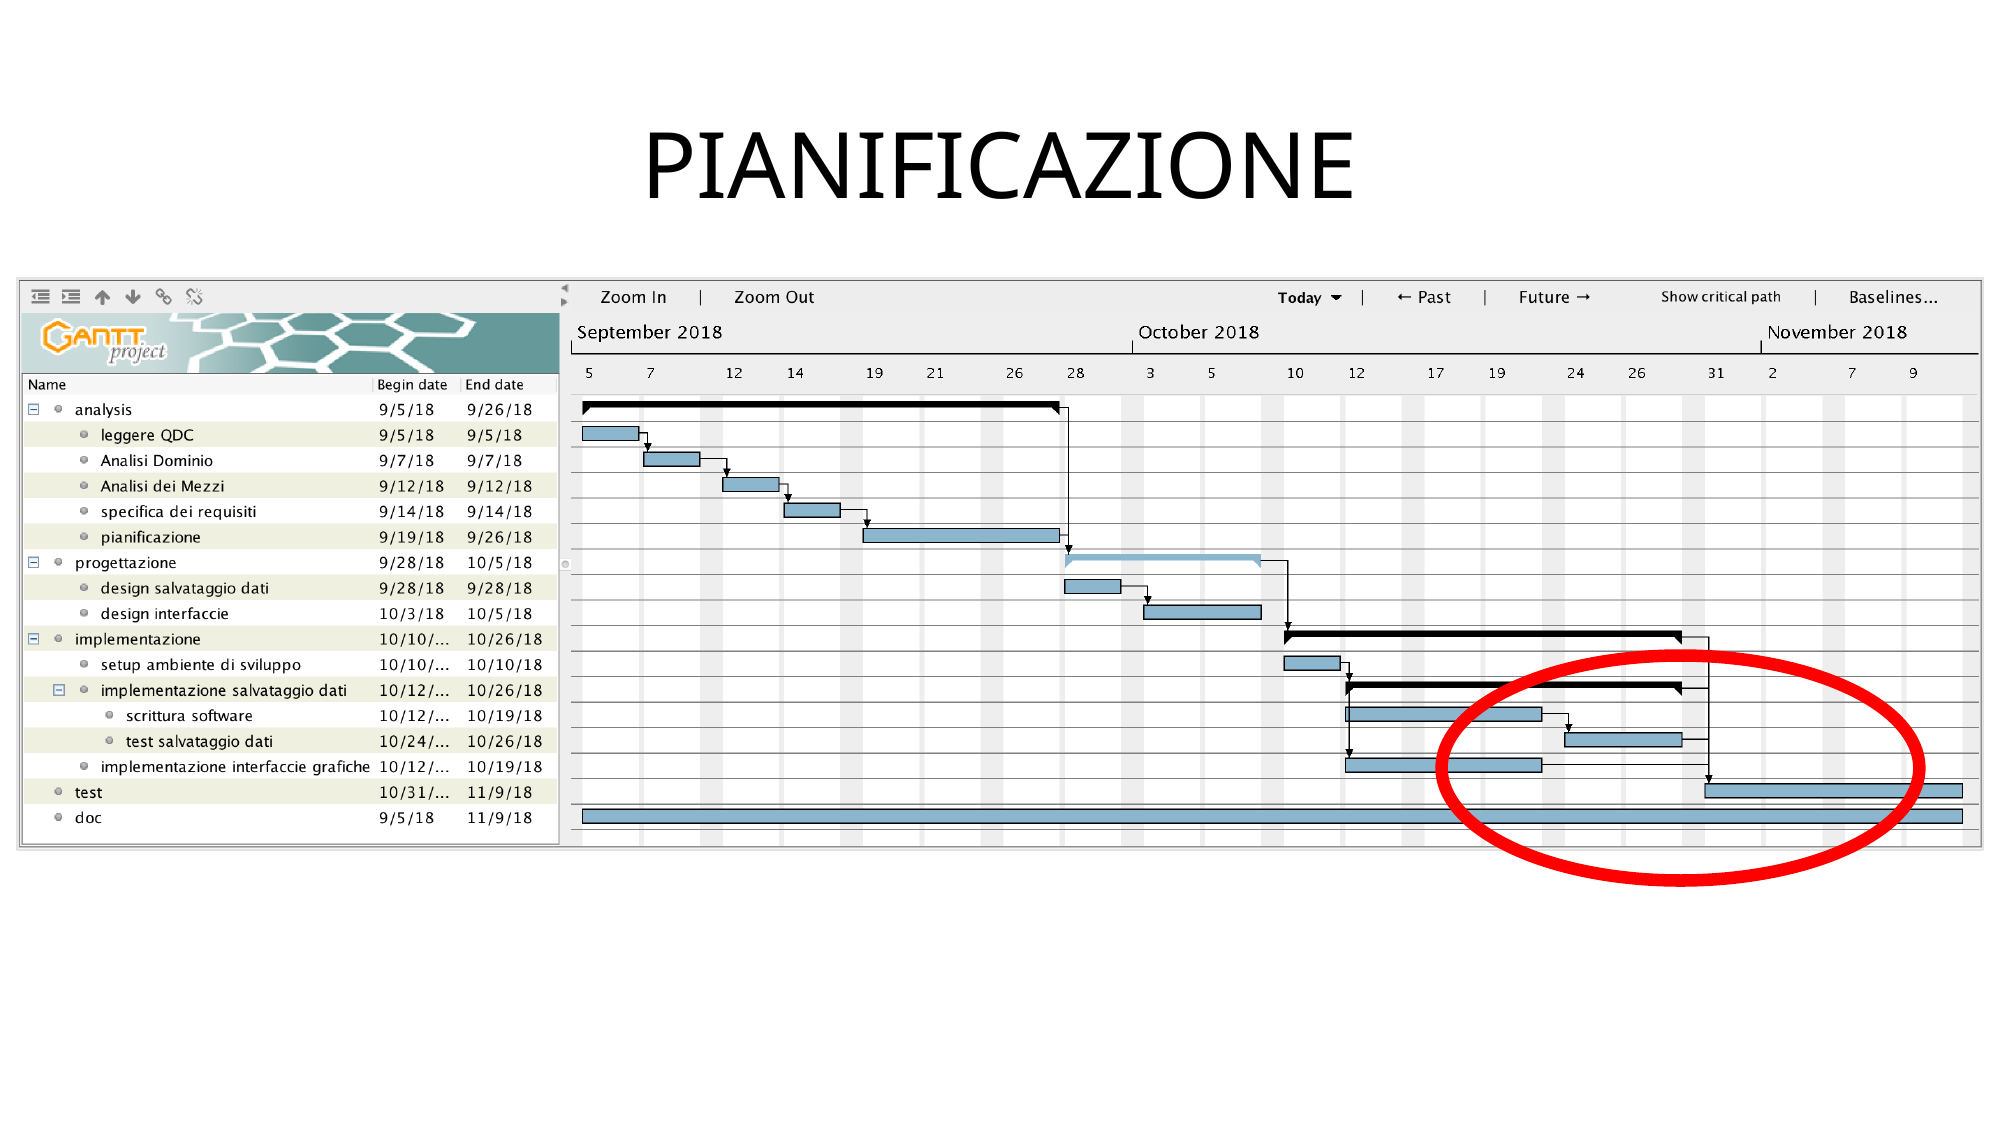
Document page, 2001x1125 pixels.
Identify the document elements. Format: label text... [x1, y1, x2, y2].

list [16, 277, 1984, 851]
title PIANIFICAZIONE [137, 59, 1863, 277]
text_box [1516, 851, 1845, 882]
